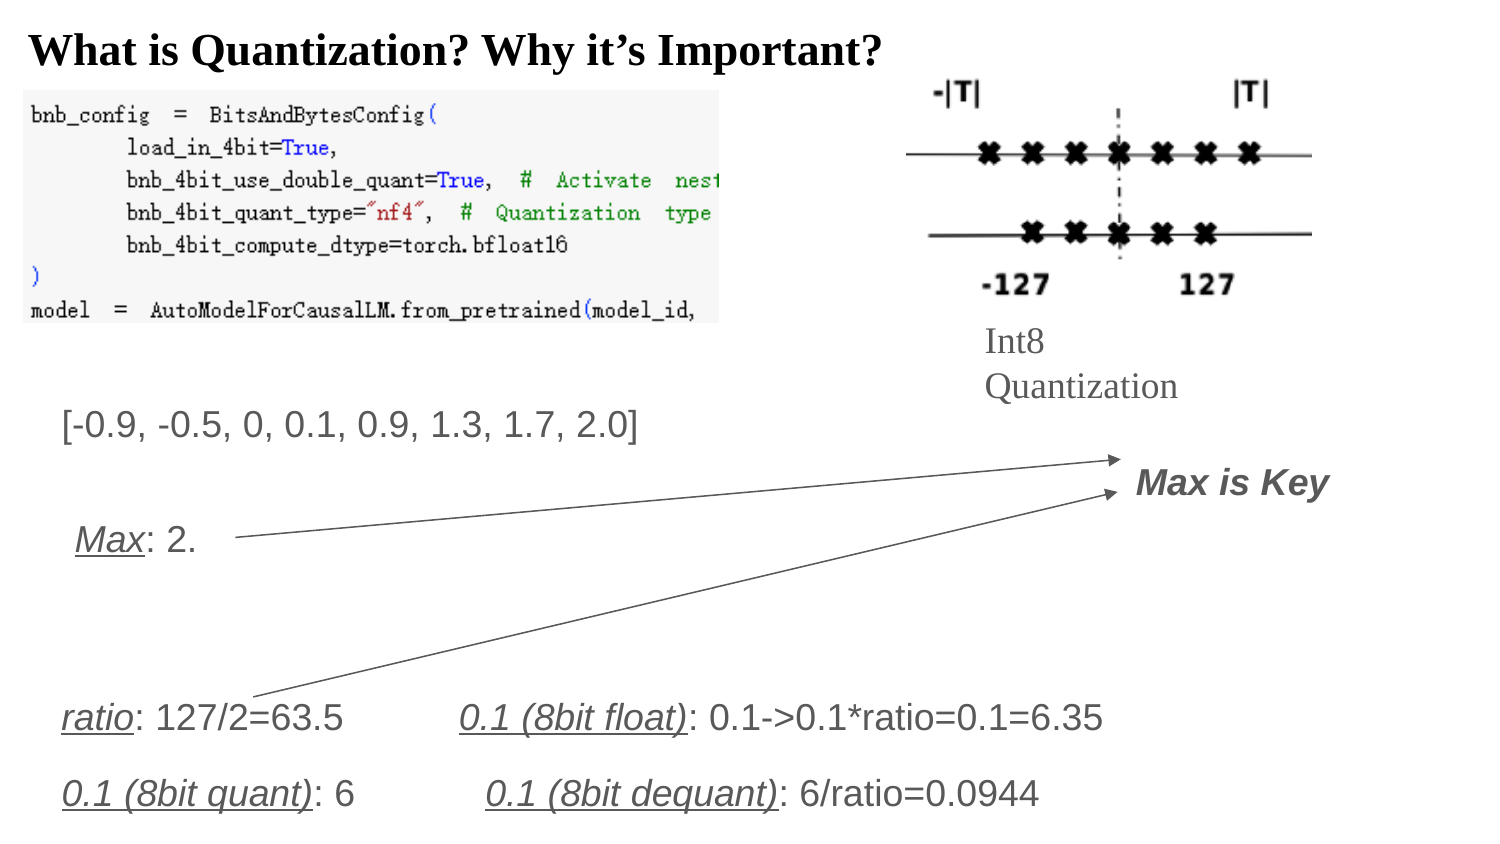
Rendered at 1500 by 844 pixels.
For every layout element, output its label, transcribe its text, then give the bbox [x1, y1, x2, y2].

text_box Max: 2. [59, 500, 248, 576]
text_box ratio: 127/2=63.5 0.1 (8bit float): 0.1->0.1*ratio=0.1=6.35 [46, 678, 1484, 754]
text_box What is Quantization? Why it’s Important? [12, 15, 1411, 91]
text_box Max is Key [1120, 442, 1447, 518]
text_box Int8 Quantization [969, 331, 1274, 422]
text_box [-0.9, -0.5, 0, 0.1, 0.9, 1.3, 1.7, 2.0] [46, 384, 895, 460]
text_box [235, 459, 1122, 538]
picture [906, 41, 1312, 323]
picture [23, 90, 719, 323]
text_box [253, 491, 1118, 698]
text_box 0.1 (8bit quant): 6 [46, 754, 392, 830]
text_box 0.1 (8bit dequant): 6/ratio=0.0944 [470, 754, 1196, 830]
